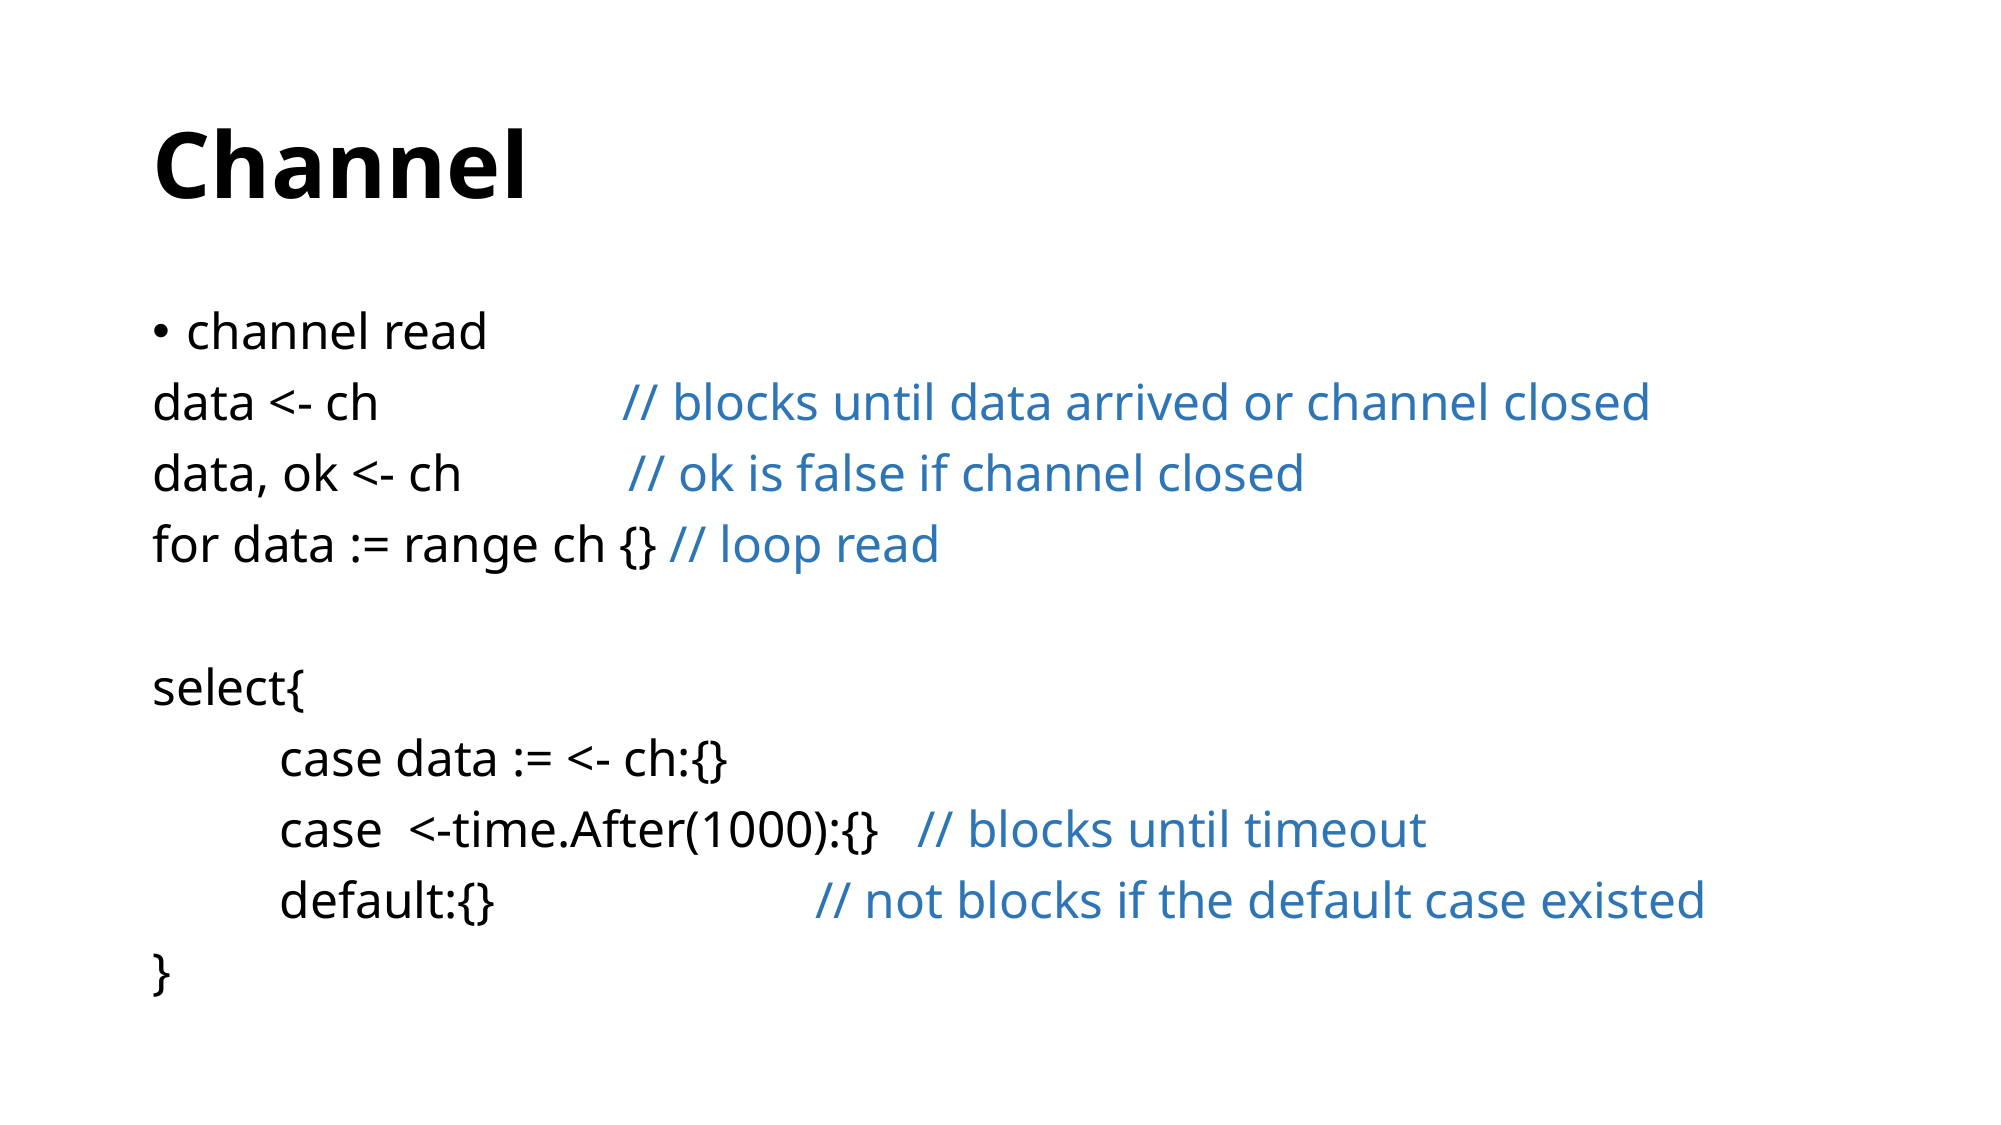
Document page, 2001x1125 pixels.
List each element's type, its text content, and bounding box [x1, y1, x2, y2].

title Channel [137, 59, 1863, 278]
list channel read data <- ch // blocks until data arrived or channel closed data, ok <- ch // ok is false if channel closed for data := range ch {} // loop read select{ case data := <- ch:{} case <-time.After(1000):{} // blocks until timeout default:{} // not blocks if the default case existed } [137, 299, 1863, 1014]
